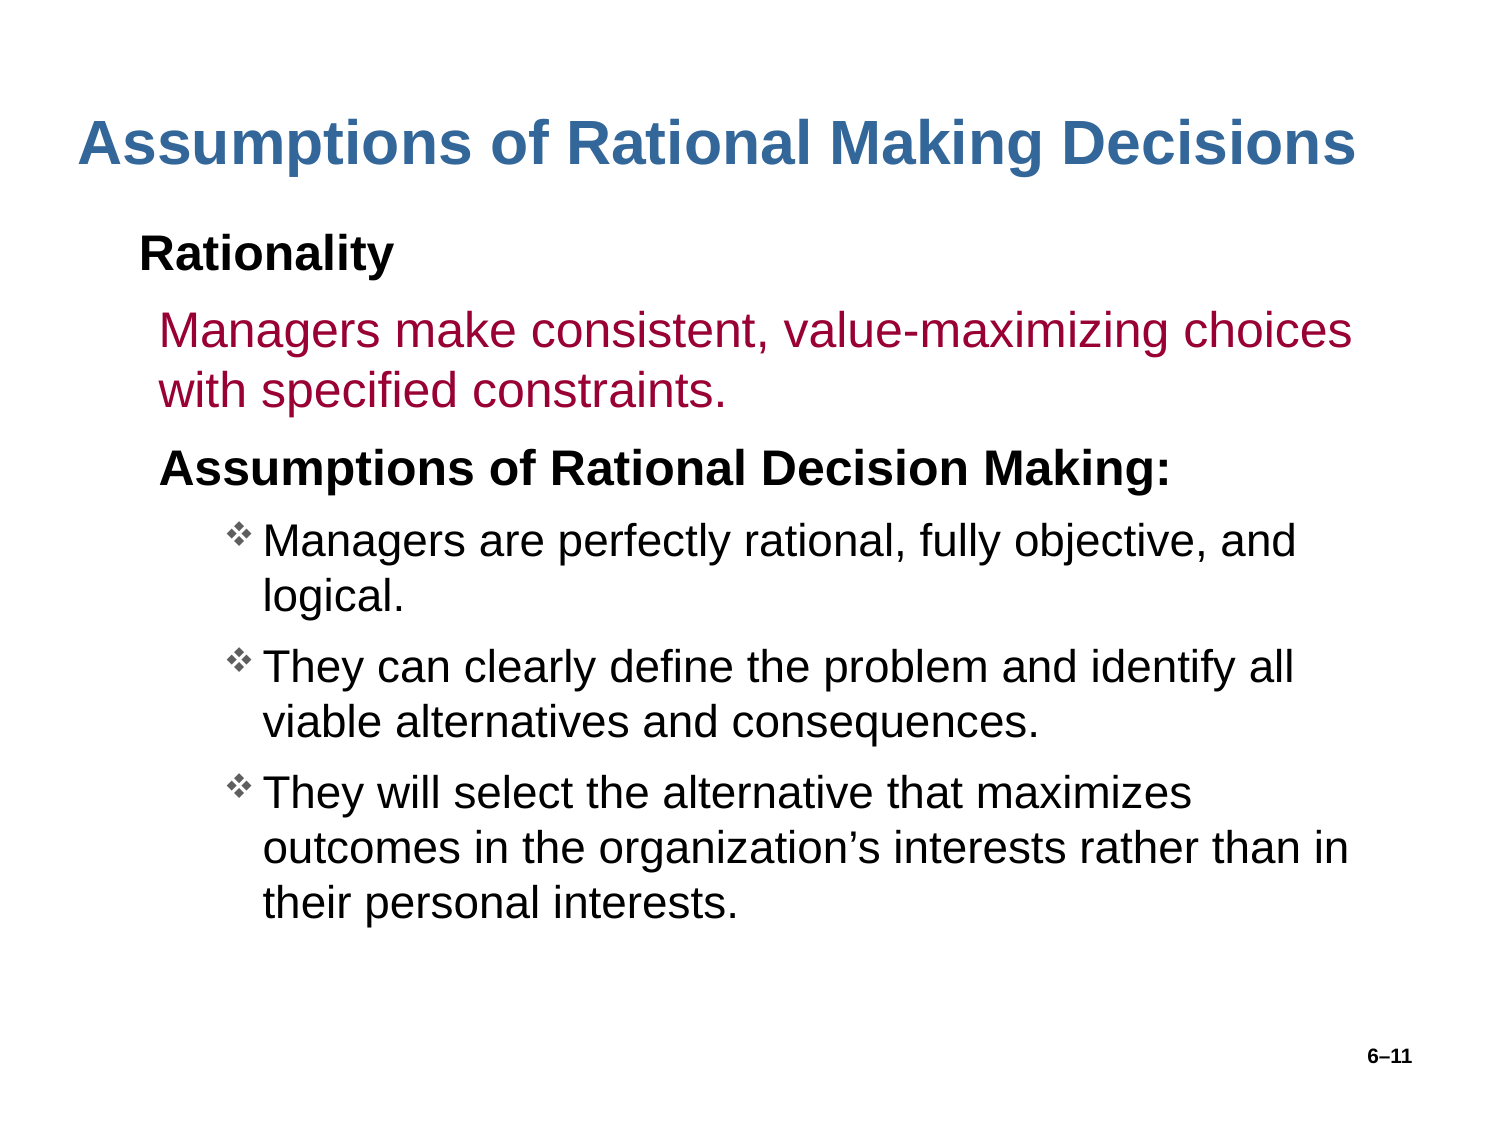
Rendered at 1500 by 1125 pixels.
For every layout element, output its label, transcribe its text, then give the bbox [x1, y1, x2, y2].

title Assumptions of Rational Making Decisions [62, 94, 1451, 187]
slide_number 6–11 [1049, 1026, 1413, 1076]
list Rationality Managers make consistent, value-maximizing choices with specified constraints. Assumptions of Rational Decision Making: Managers are perfectly rational, fully objective, and logical. They can clearly define the problem and identify all viable alternatives and consequences. They will select the alternative that maximizes outcomes in the organization’s interests rather than in their personal interests. [87, 212, 1417, 1026]
